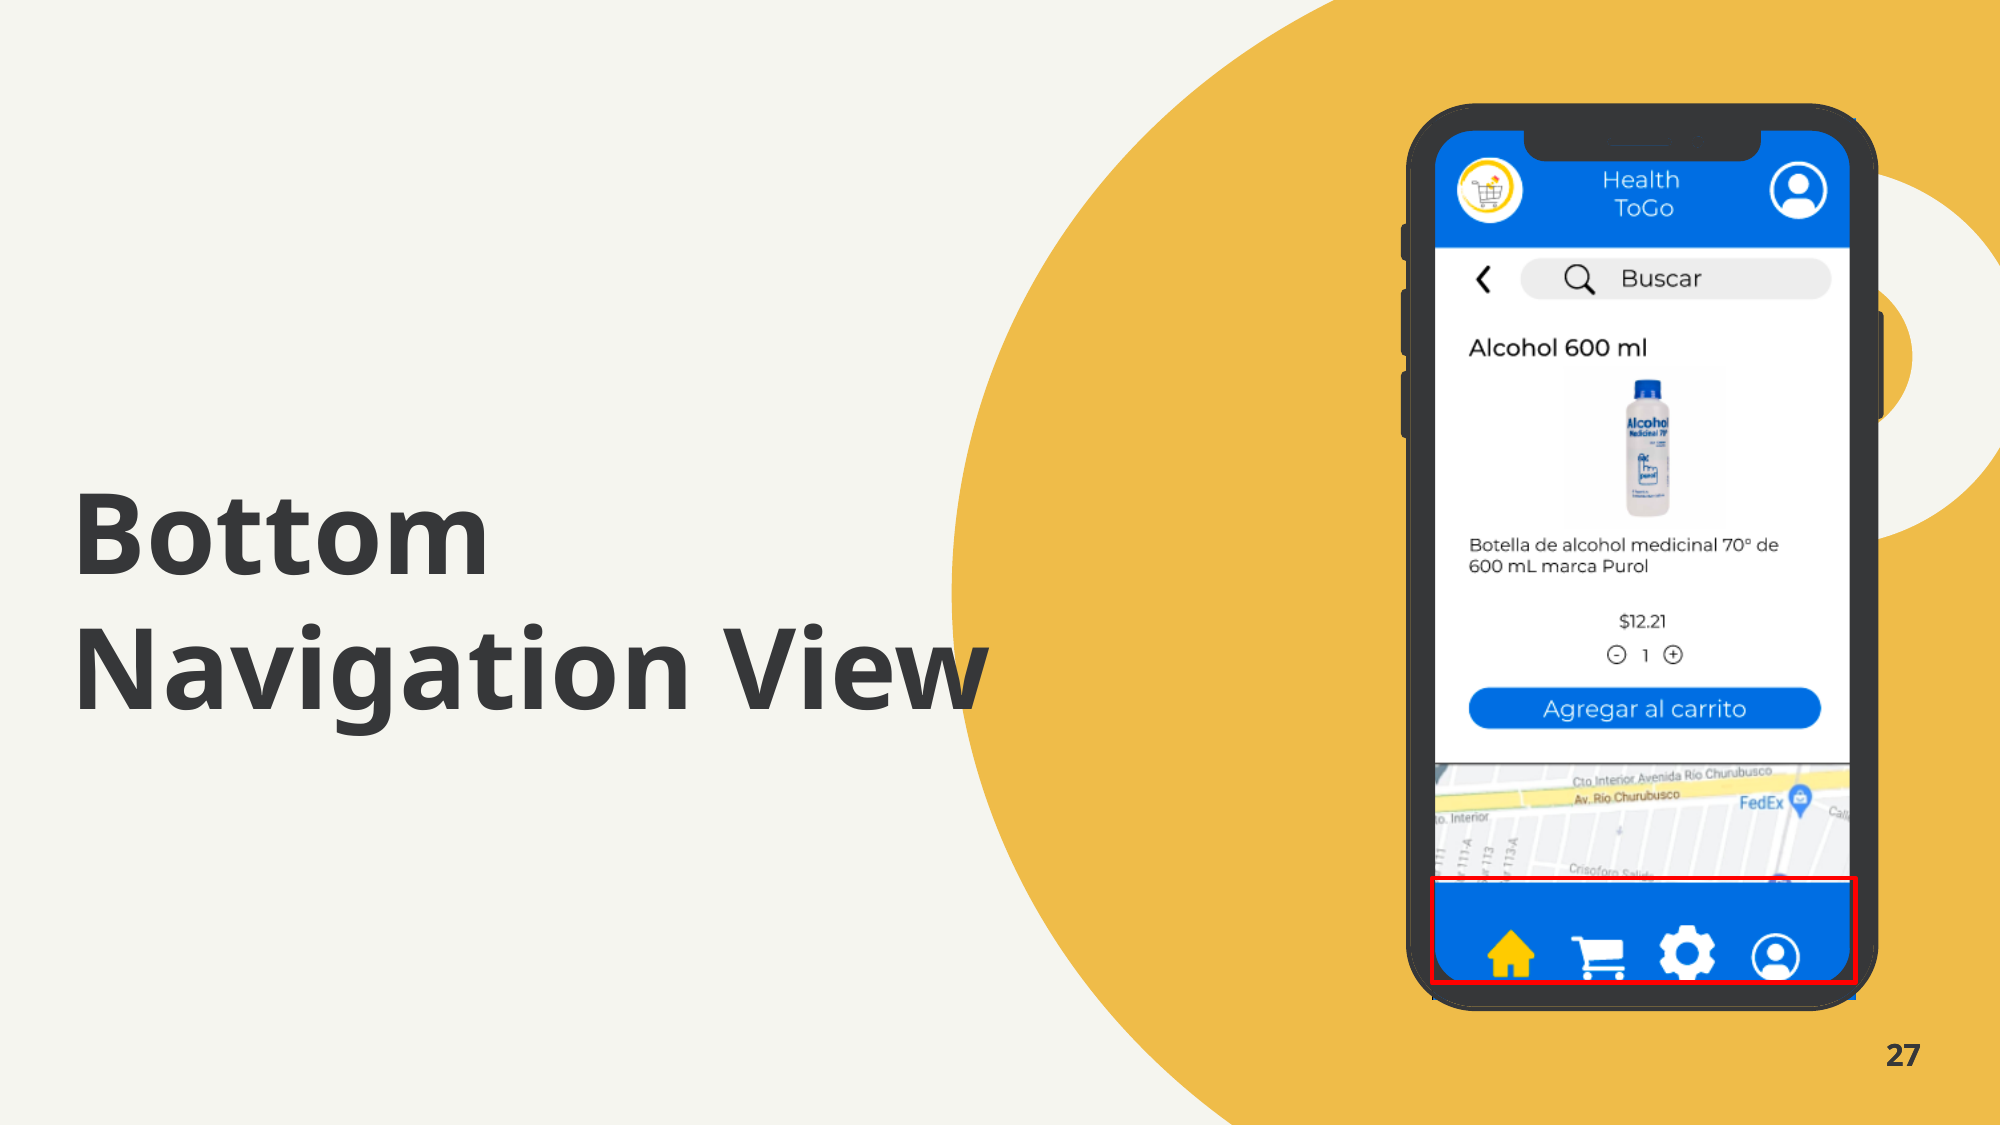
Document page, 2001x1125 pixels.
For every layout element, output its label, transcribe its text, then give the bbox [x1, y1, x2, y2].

text_box [1888, 177, 2000, 537]
text_box Bottom Navigation View [56, 454, 1048, 740]
text_box [967, 0, 2000, 1125]
text_box 27 [1797, 1037, 1922, 1076]
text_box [1400, 103, 1884, 1012]
